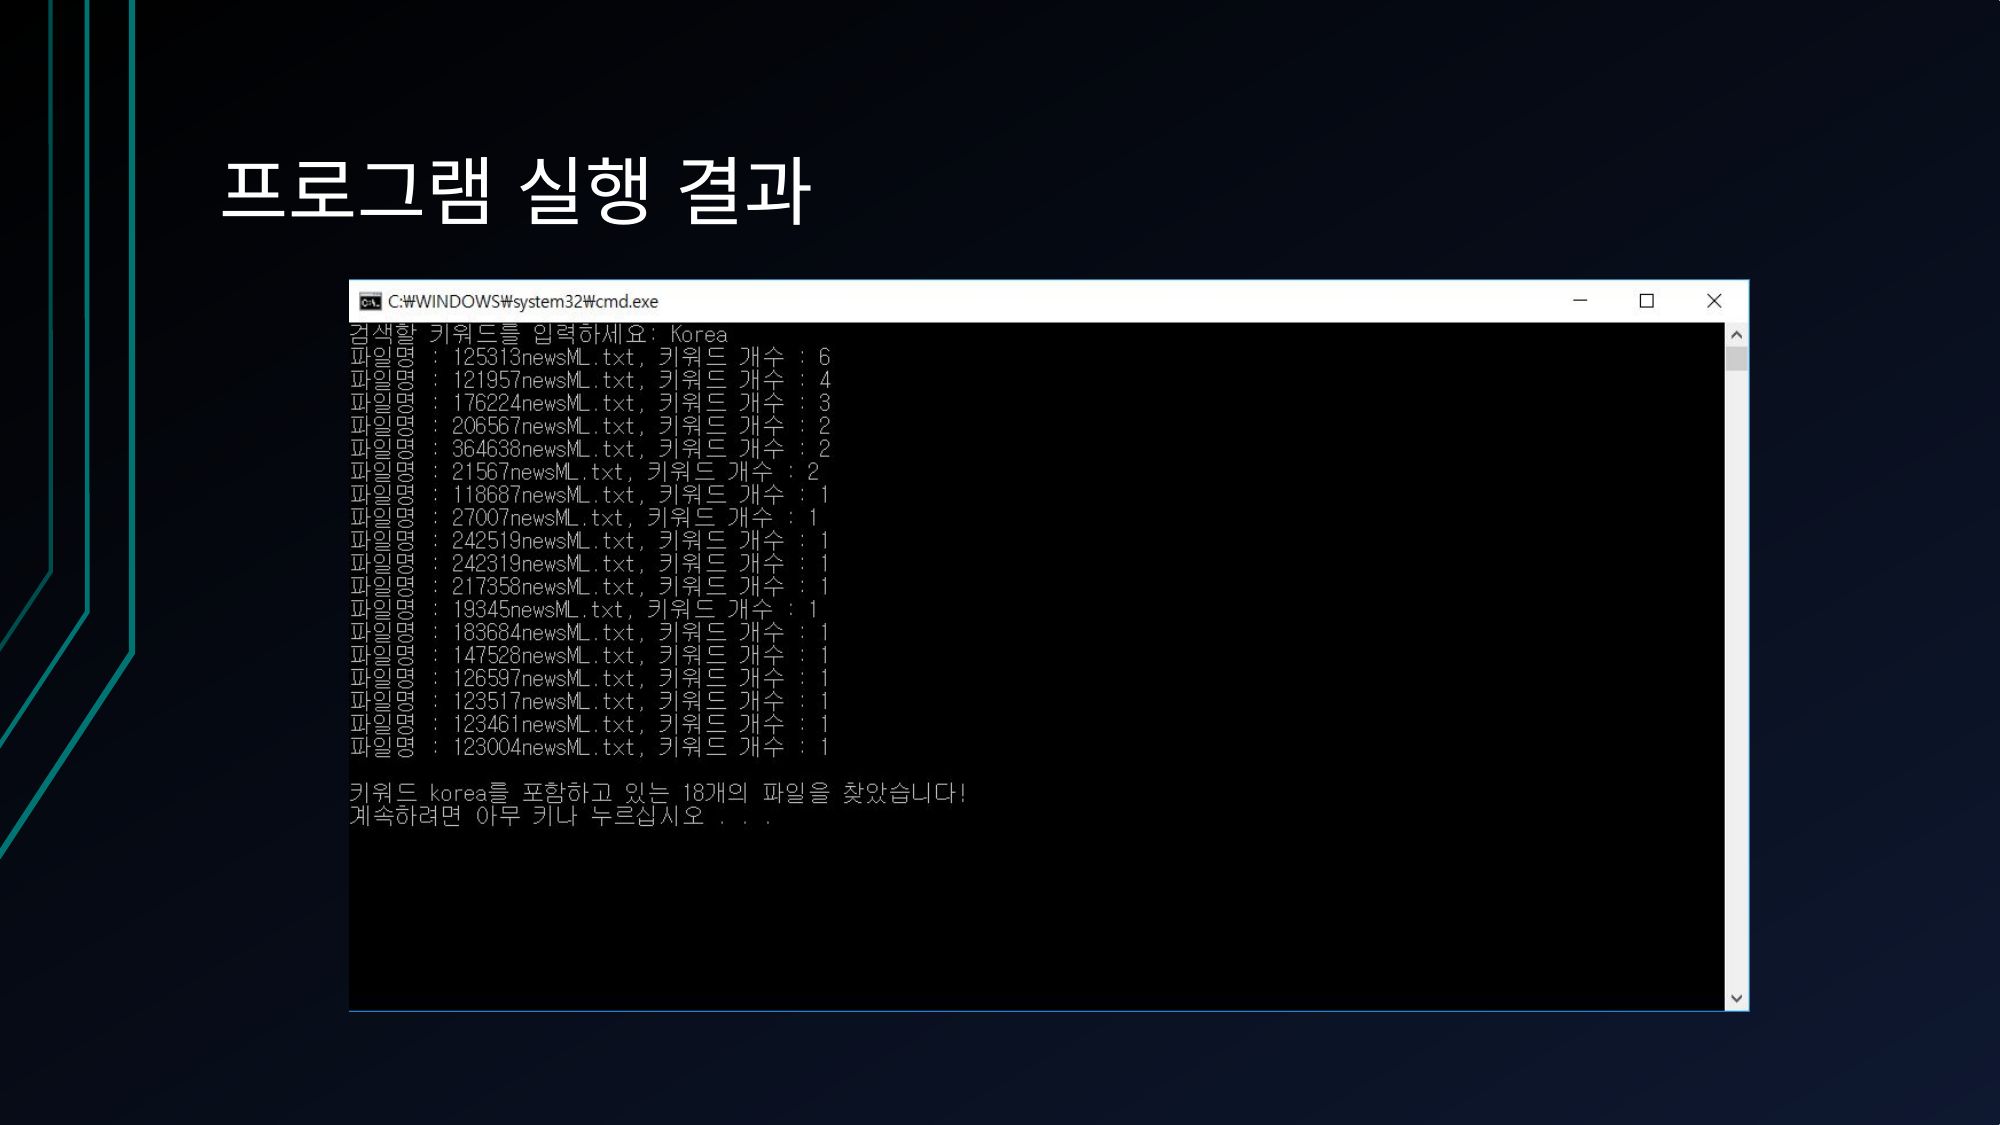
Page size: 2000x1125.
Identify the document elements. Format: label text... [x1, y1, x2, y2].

title 프로그램 실행 결과 [199, 45, 1900, 246]
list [349, 278, 1750, 1012]
